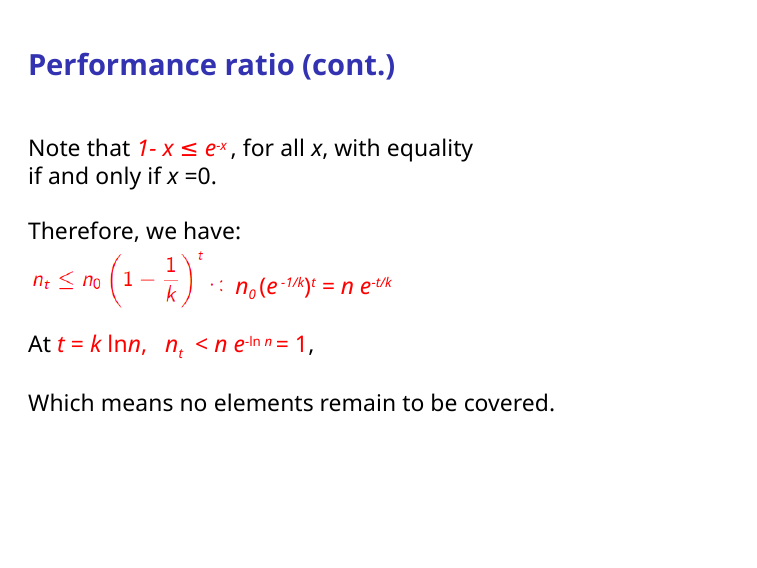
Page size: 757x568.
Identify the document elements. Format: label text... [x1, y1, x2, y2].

picture [19, 246, 221, 312]
title Performance ratio (cont.) [28, 46, 479, 97]
list Note that 1- x ≤ e-x , for all x, with equality if and only if x =0. Therefore, we have: nt ≤ n0(1-1/k)t < n0 (e -1/k)t = n e-t/k At t = k lnn, nt < n e-ln n = 1, Which means no elements remain to be covered. [28, 133, 691, 440]
